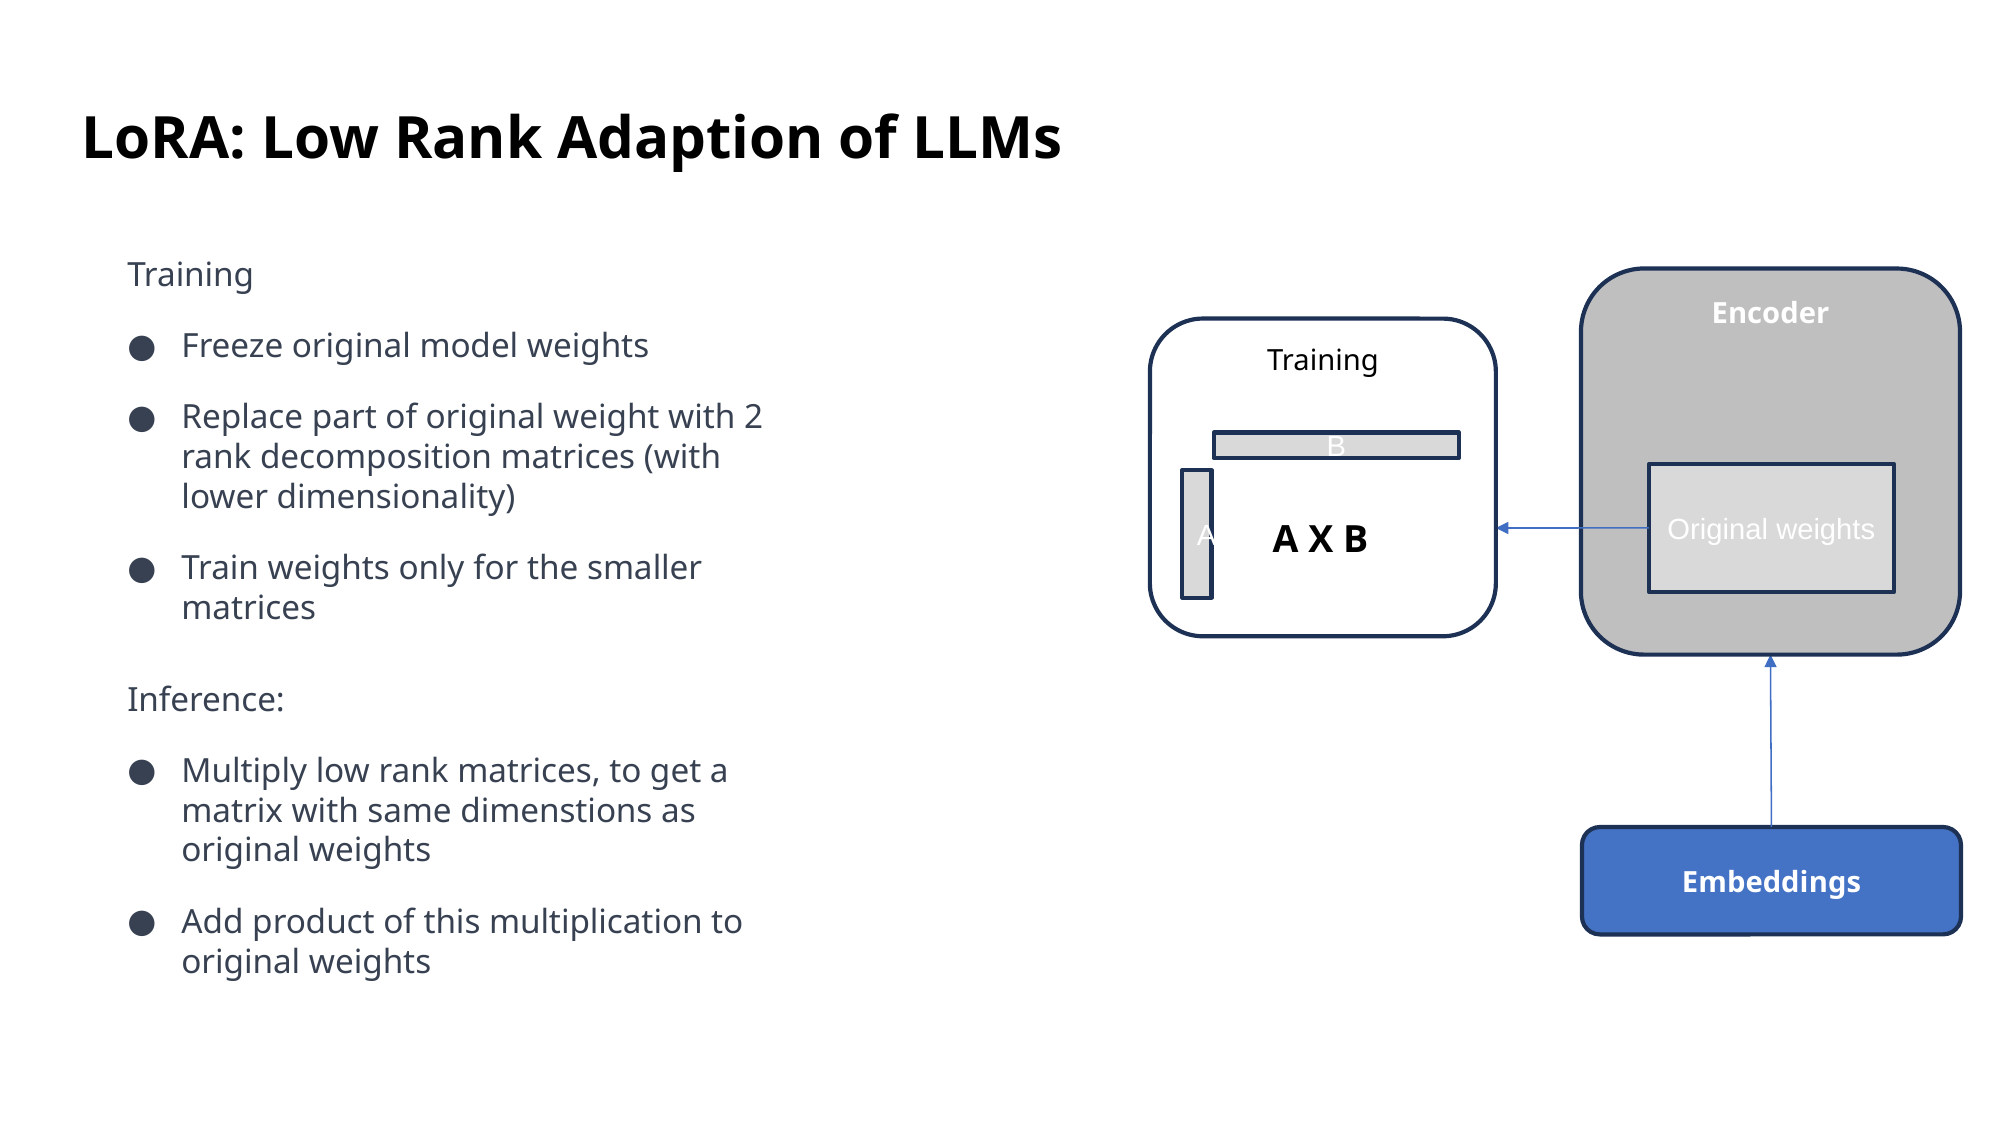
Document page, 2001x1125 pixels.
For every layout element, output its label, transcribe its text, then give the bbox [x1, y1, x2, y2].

text_box LoRA: Low Rank Adaption of LLMs [66, 92, 1933, 178]
text_box Training [1147, 316, 1498, 639]
text_box Training Freeze original model weights Replace part of original weight with 2 rank decomposition matrices (with lower dimensionality) Train weights only for the smaller matrices Inference: Multiply low rank matrices, to get a matrix with same dimenstions as original weights Add product of this multiplication to original weights [91, 218, 812, 995]
text_box Encoder [1578, 266, 1963, 657]
text_box Embeddings [1579, 824, 1964, 937]
text_box A X B [1257, 507, 1411, 568]
text_box A [1180, 468, 1214, 600]
text_box B [1212, 430, 1461, 460]
text_box Original weights [1647, 462, 1896, 594]
